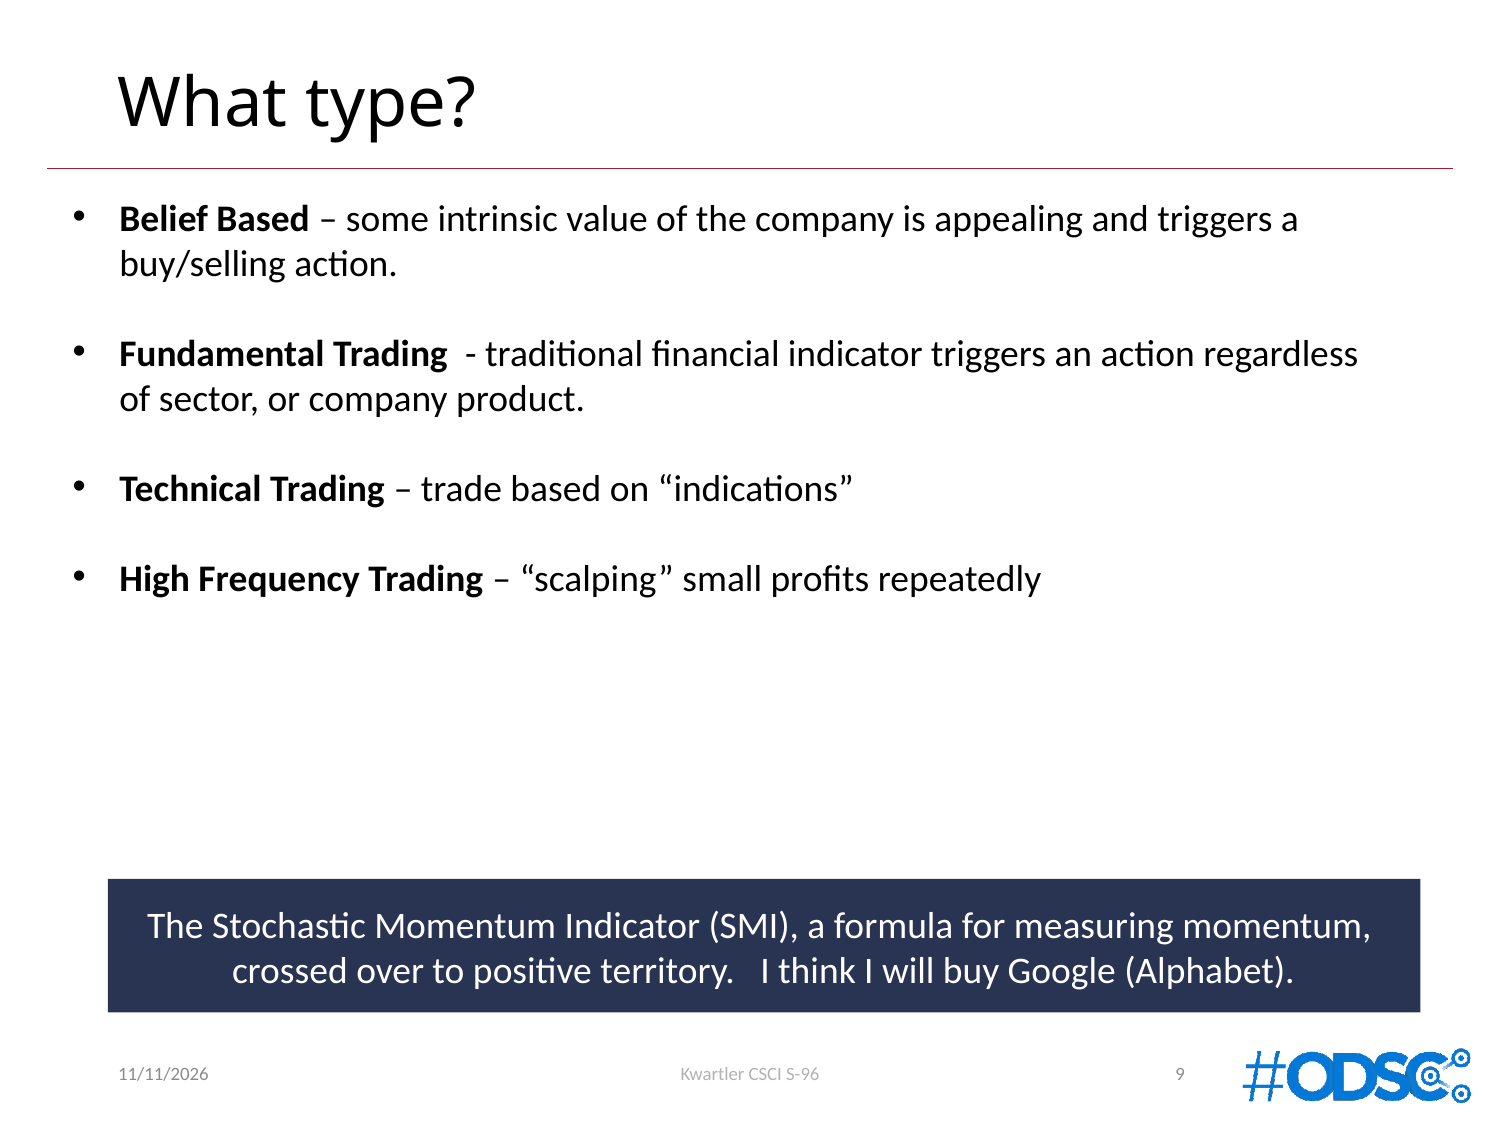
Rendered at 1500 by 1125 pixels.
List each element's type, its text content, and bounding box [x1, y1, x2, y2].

picture [1225, 1038, 1480, 1116]
text_box The Stochastic Momentum Indicator (SMI), a formula for measuring momentum, crossed over to positive territory. I think I will buy Google (Alphabet). [107, 878, 1421, 1013]
footer Kwartler CSCI S-96 [496, 1042, 1004, 1103]
slide_number 9 [1059, 1042, 1200, 1103]
title What type? [103, 59, 1397, 157]
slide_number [103, 1042, 441, 1103]
text_box Belief Based – some intrinsic value of the company is appealing and triggers a buy/selling action. Fundamental Trading - traditional financial indicator triggers an action regardless of sector, or company product. Technical Trading – trade based on “indications” High Frequency Trading – “scalping” small profits repeatedly [57, 186, 1390, 606]
